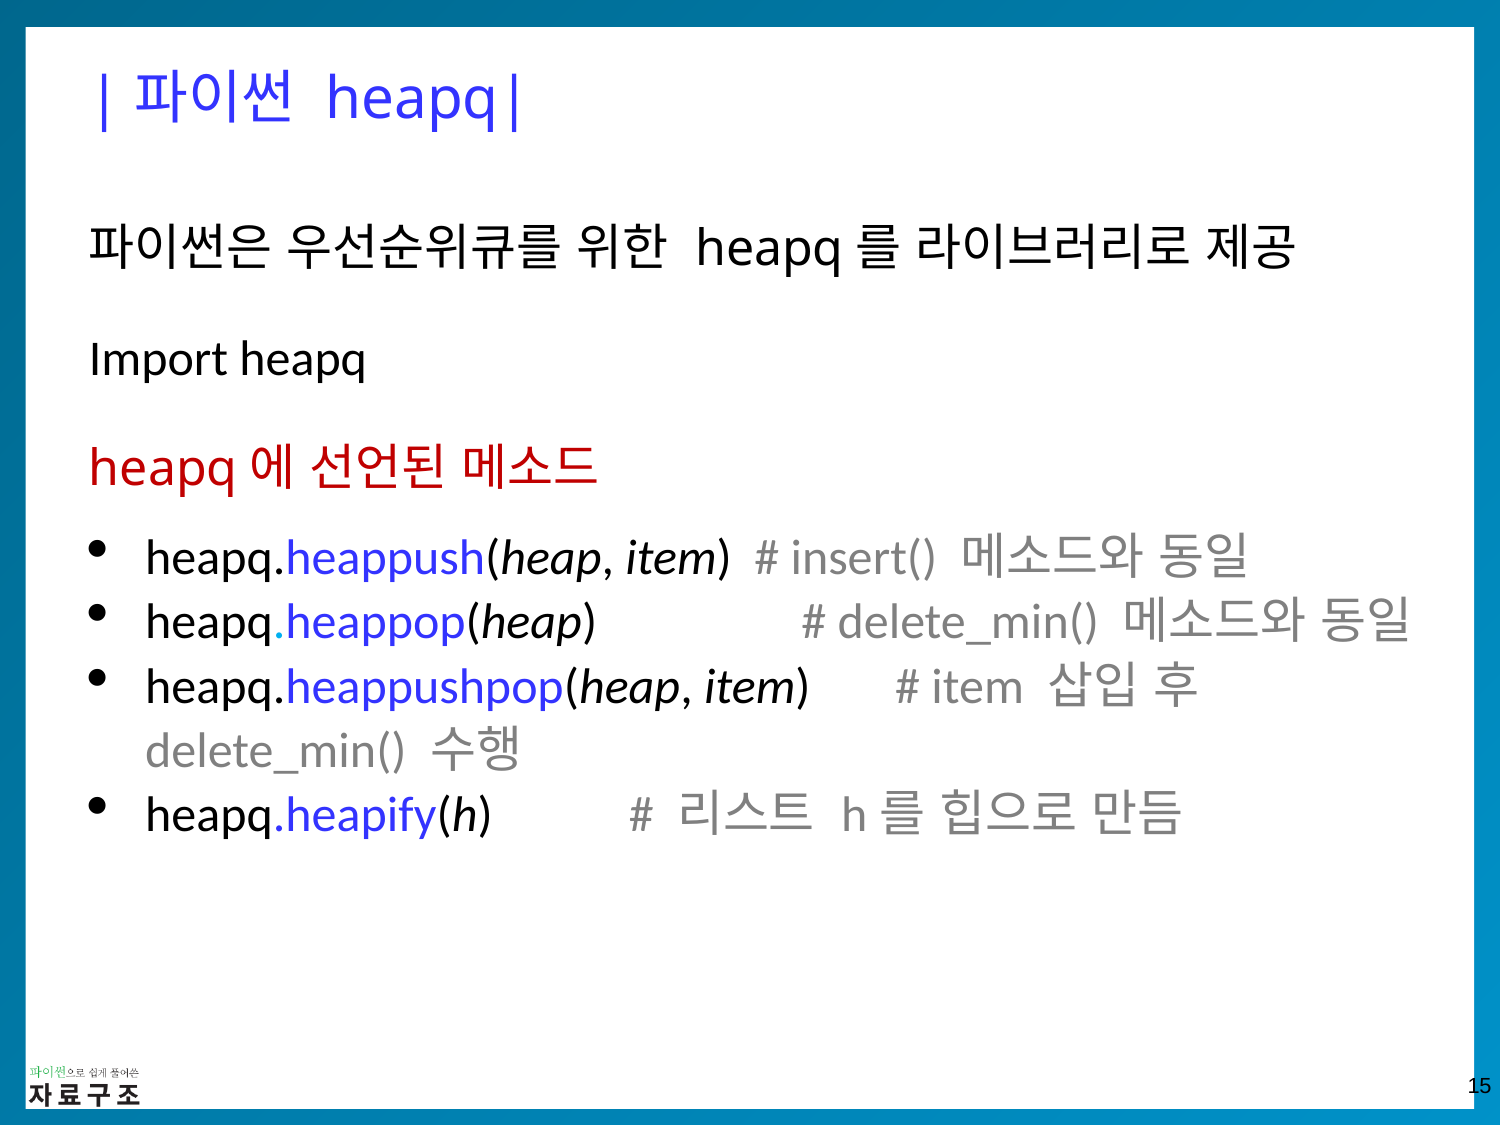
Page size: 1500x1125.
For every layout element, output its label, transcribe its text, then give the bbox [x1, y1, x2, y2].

picture [27, 1063, 143, 1108]
text_box |파이썬 heapq| 파이썬은 우선순위큐를 위한 heapq를 라이브러리로 제공 Import heapq heapq에 선언된 메소드 heapq.heappush(heap, item) # insert() 메소드와 동일 heapq.heappop(heap) # delete_min() 메소드와 동일 heapq.heappushpop(heap, item) # item 삽입 후 delete_min() 수행 heapq.heapify(h) # 리스트 h를 힙으로 만듬 [74, 53, 1476, 849]
